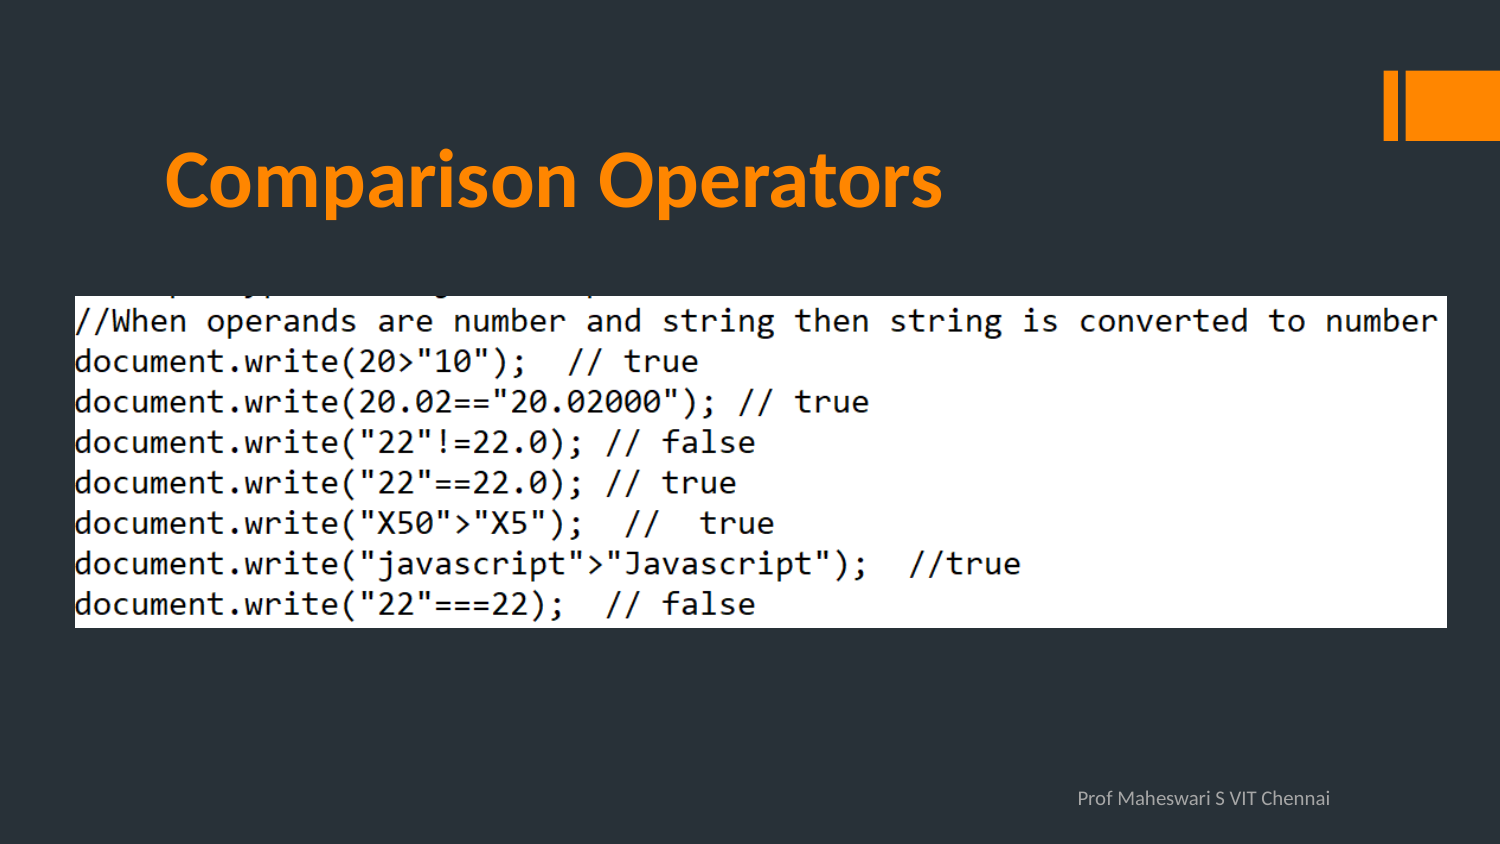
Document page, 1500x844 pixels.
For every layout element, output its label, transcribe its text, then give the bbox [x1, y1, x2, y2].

footer Prof Maheswari S VIT Chennai [1062, 784, 1431, 822]
title Comparison Operators [150, 190, 1350, 296]
picture [74, 296, 1448, 628]
